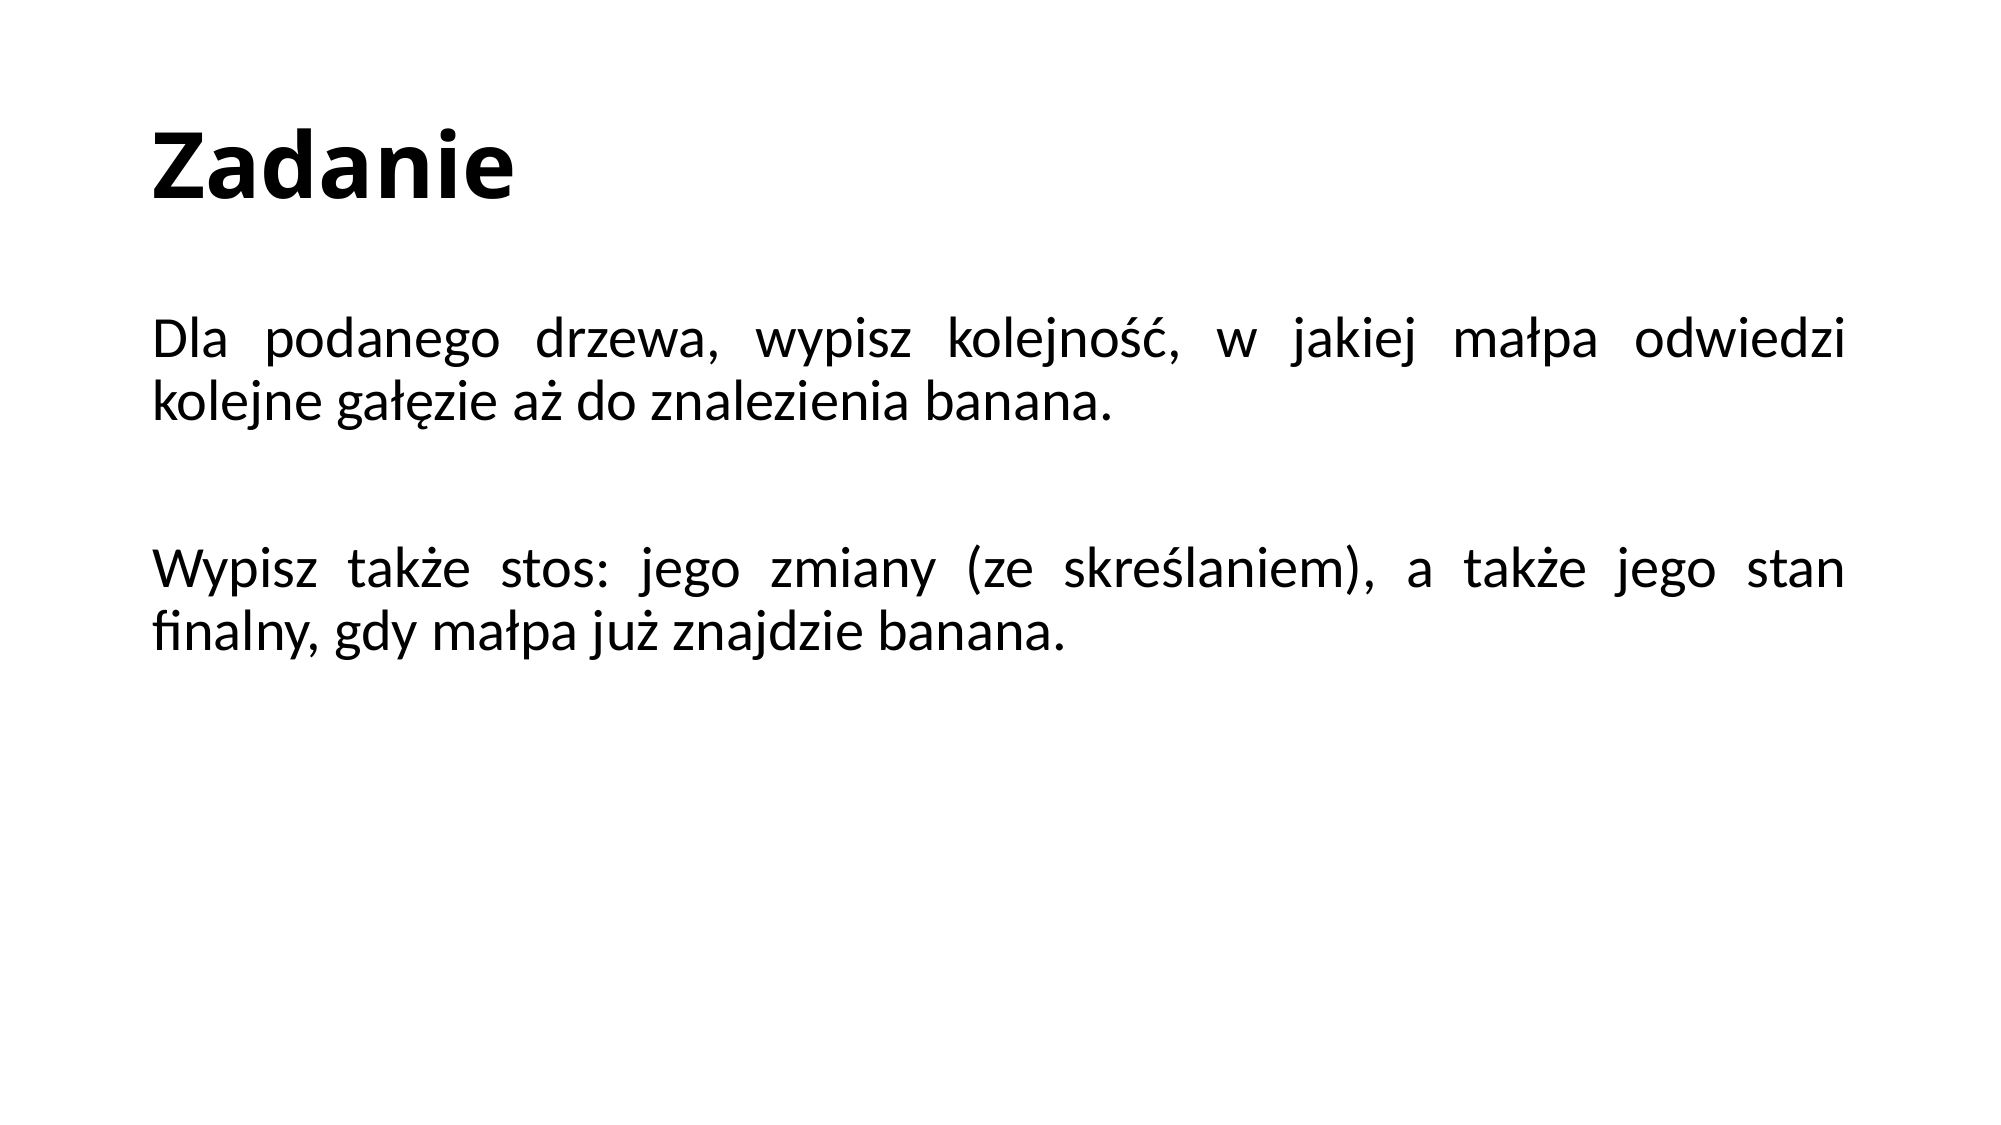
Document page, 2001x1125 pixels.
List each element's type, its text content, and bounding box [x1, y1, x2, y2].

list Dla podanego drzewa, wypisz kolejność, w jakiej małpa odwiedzi kolejne gałęzie aż do znalezienia banana. Wypisz także stos: jego zmiany (ze skreślaniem), a także jego stan finalny, gdy małpa już znajdzie banana. [137, 299, 1863, 1014]
title Zadanie [137, 59, 1863, 278]
